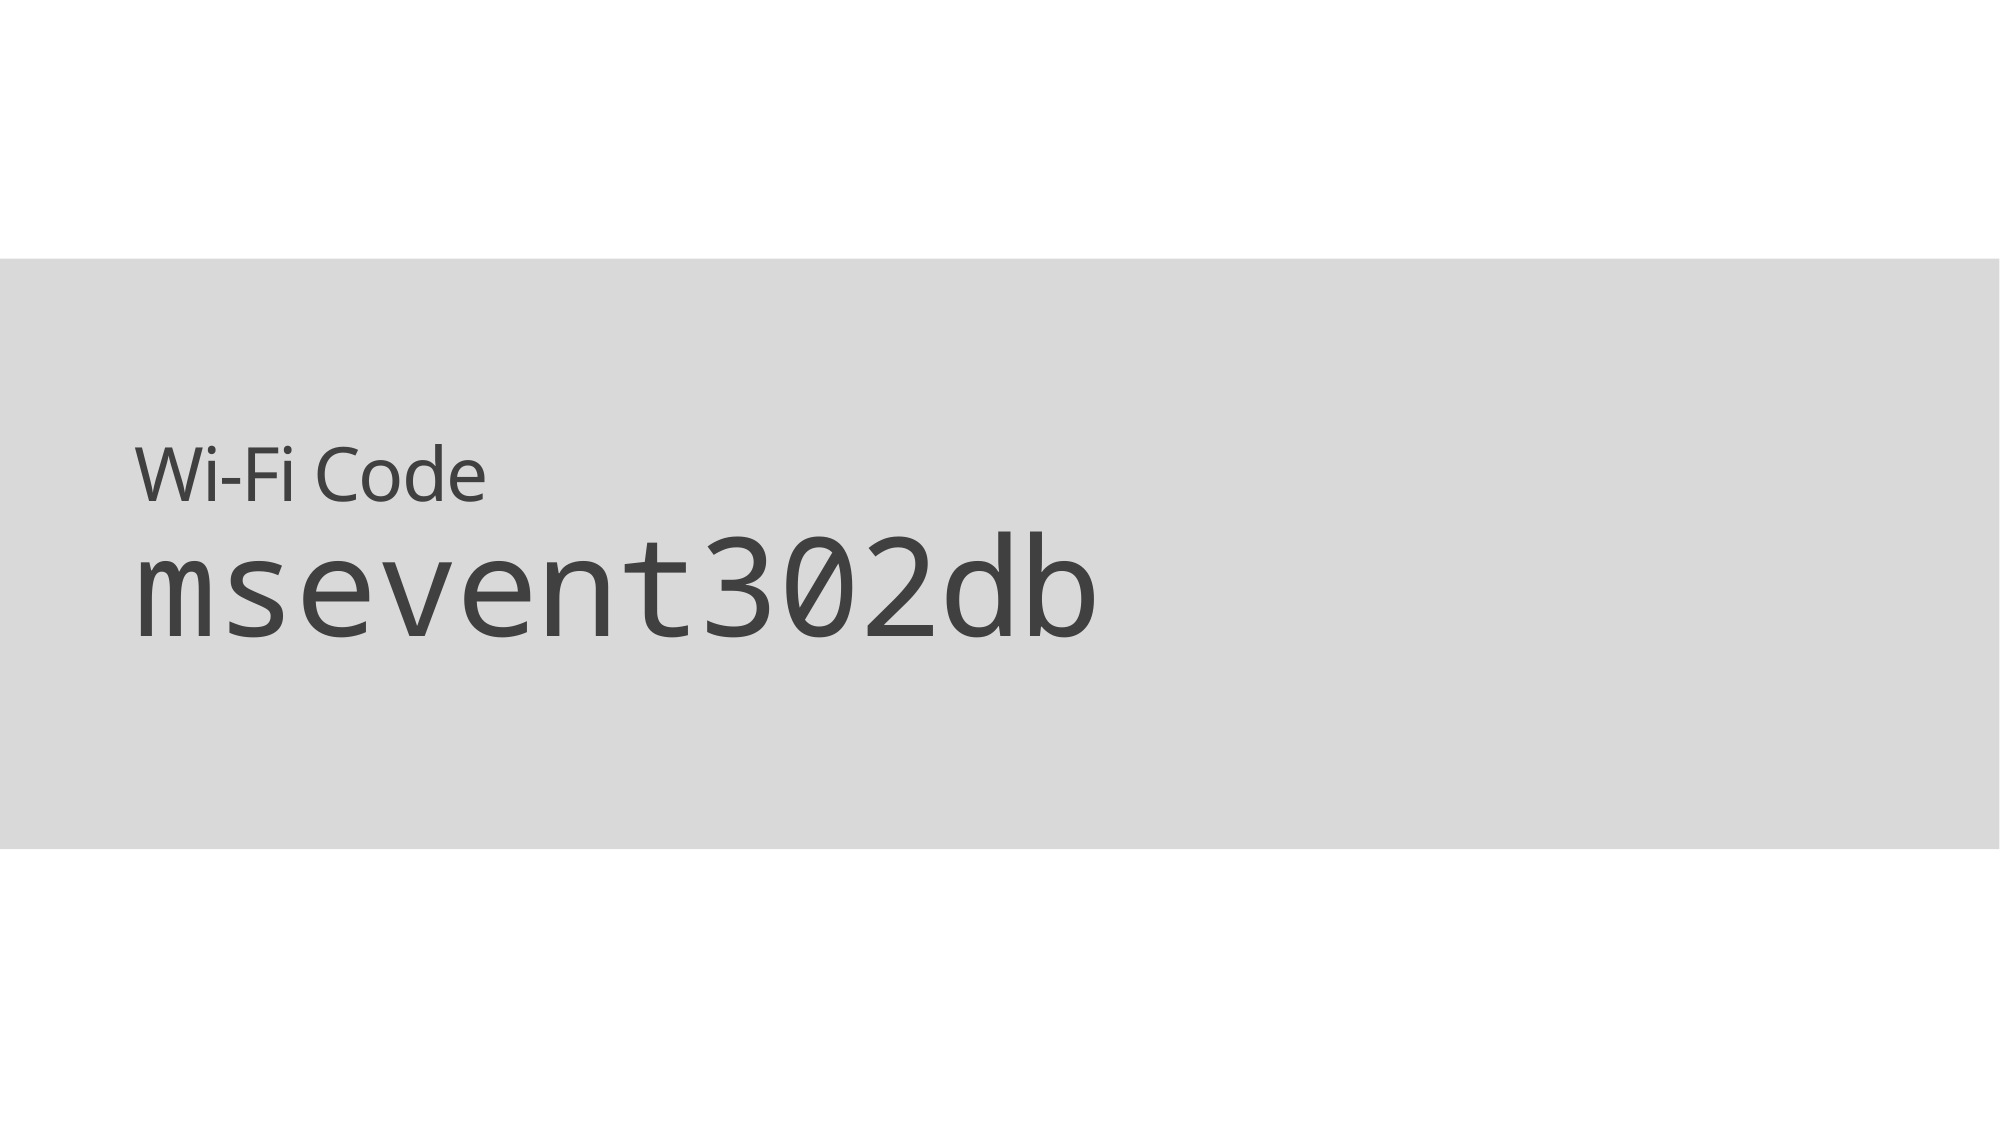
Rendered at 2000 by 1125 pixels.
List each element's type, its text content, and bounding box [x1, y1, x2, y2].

title Wi-Fi Code msevent302db [0, 258, 2000, 850]
